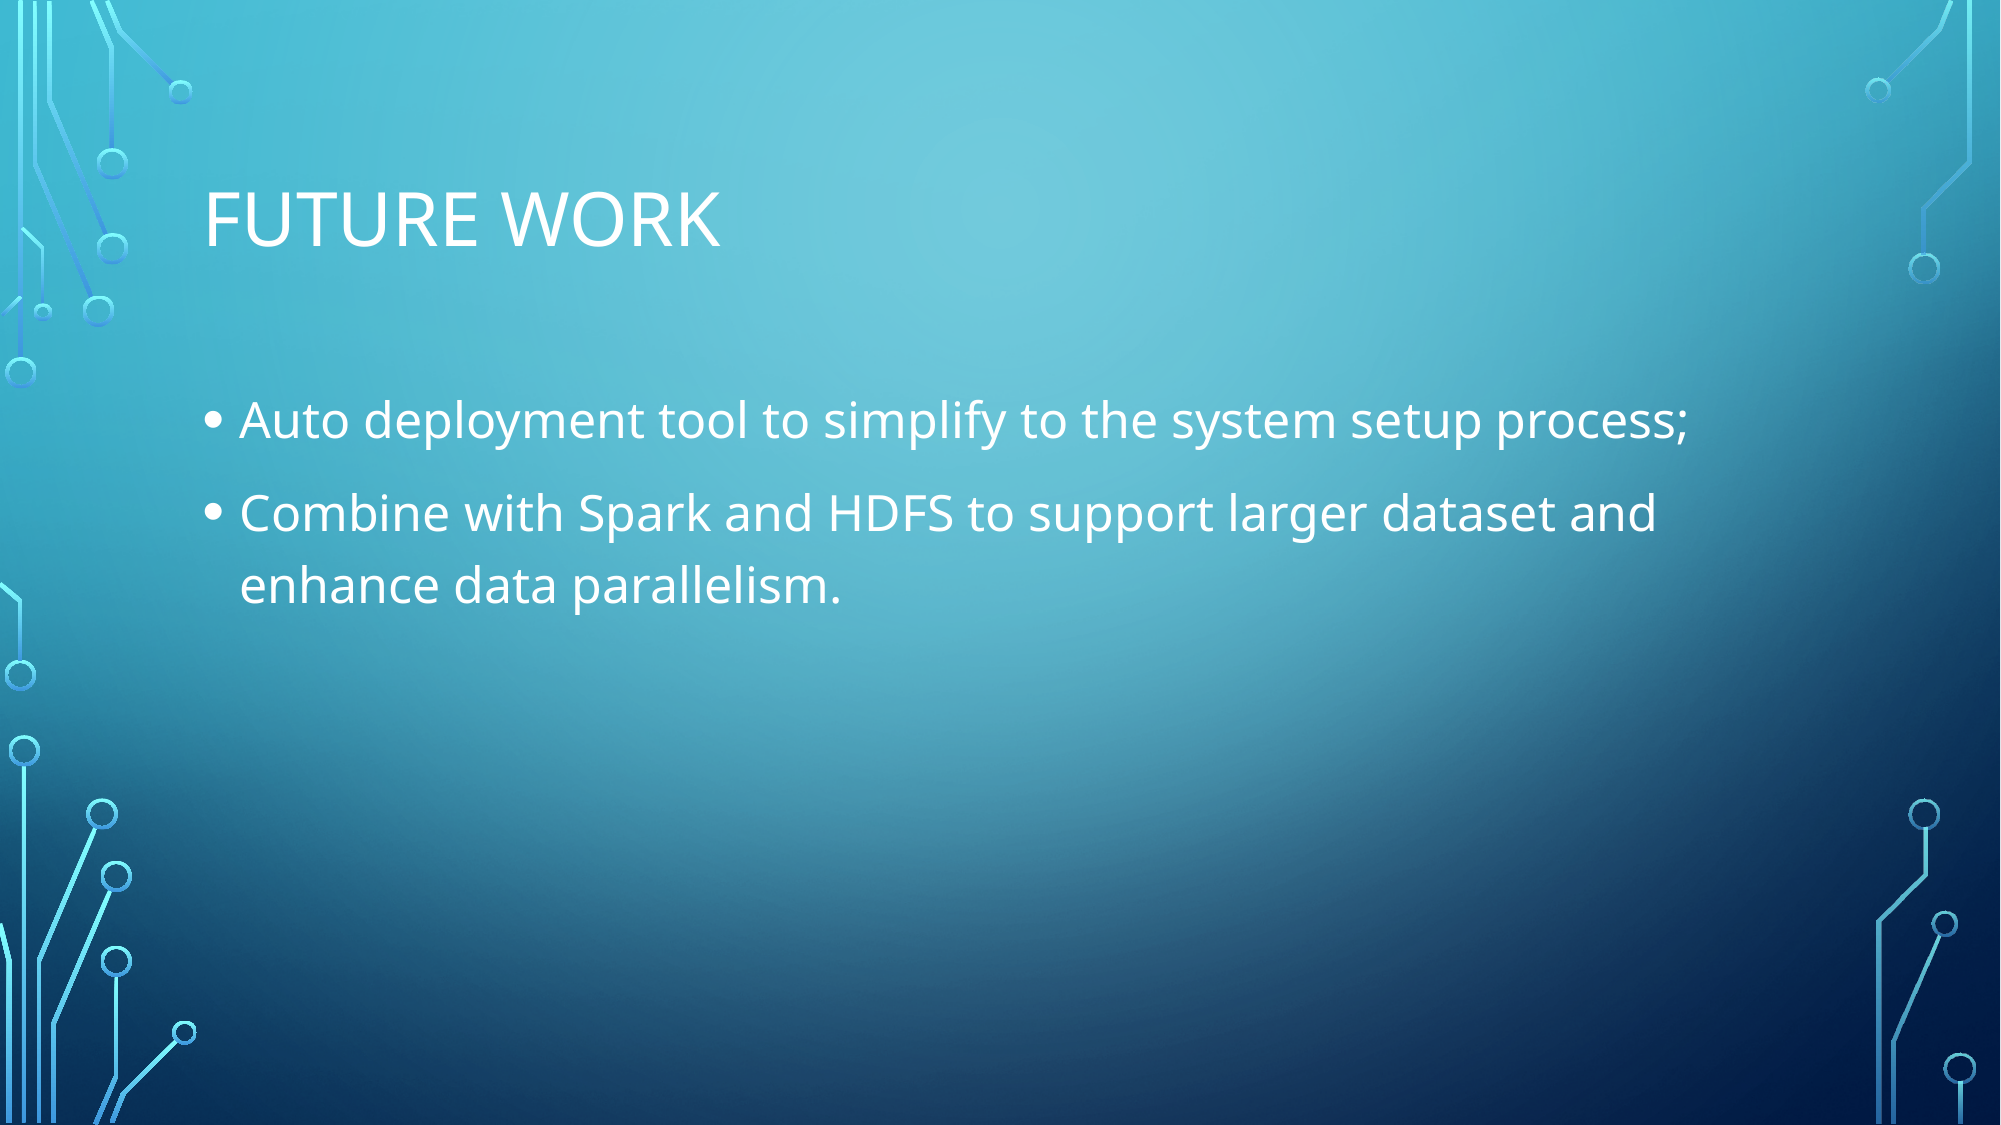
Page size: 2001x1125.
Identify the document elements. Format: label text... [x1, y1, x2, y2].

title Future work [187, 101, 1813, 344]
list Auto deployment tool to simplify to the system setup process; Combine with Spark and HDFS to support larger dataset and enhance data parallelism. [187, 369, 1813, 950]
